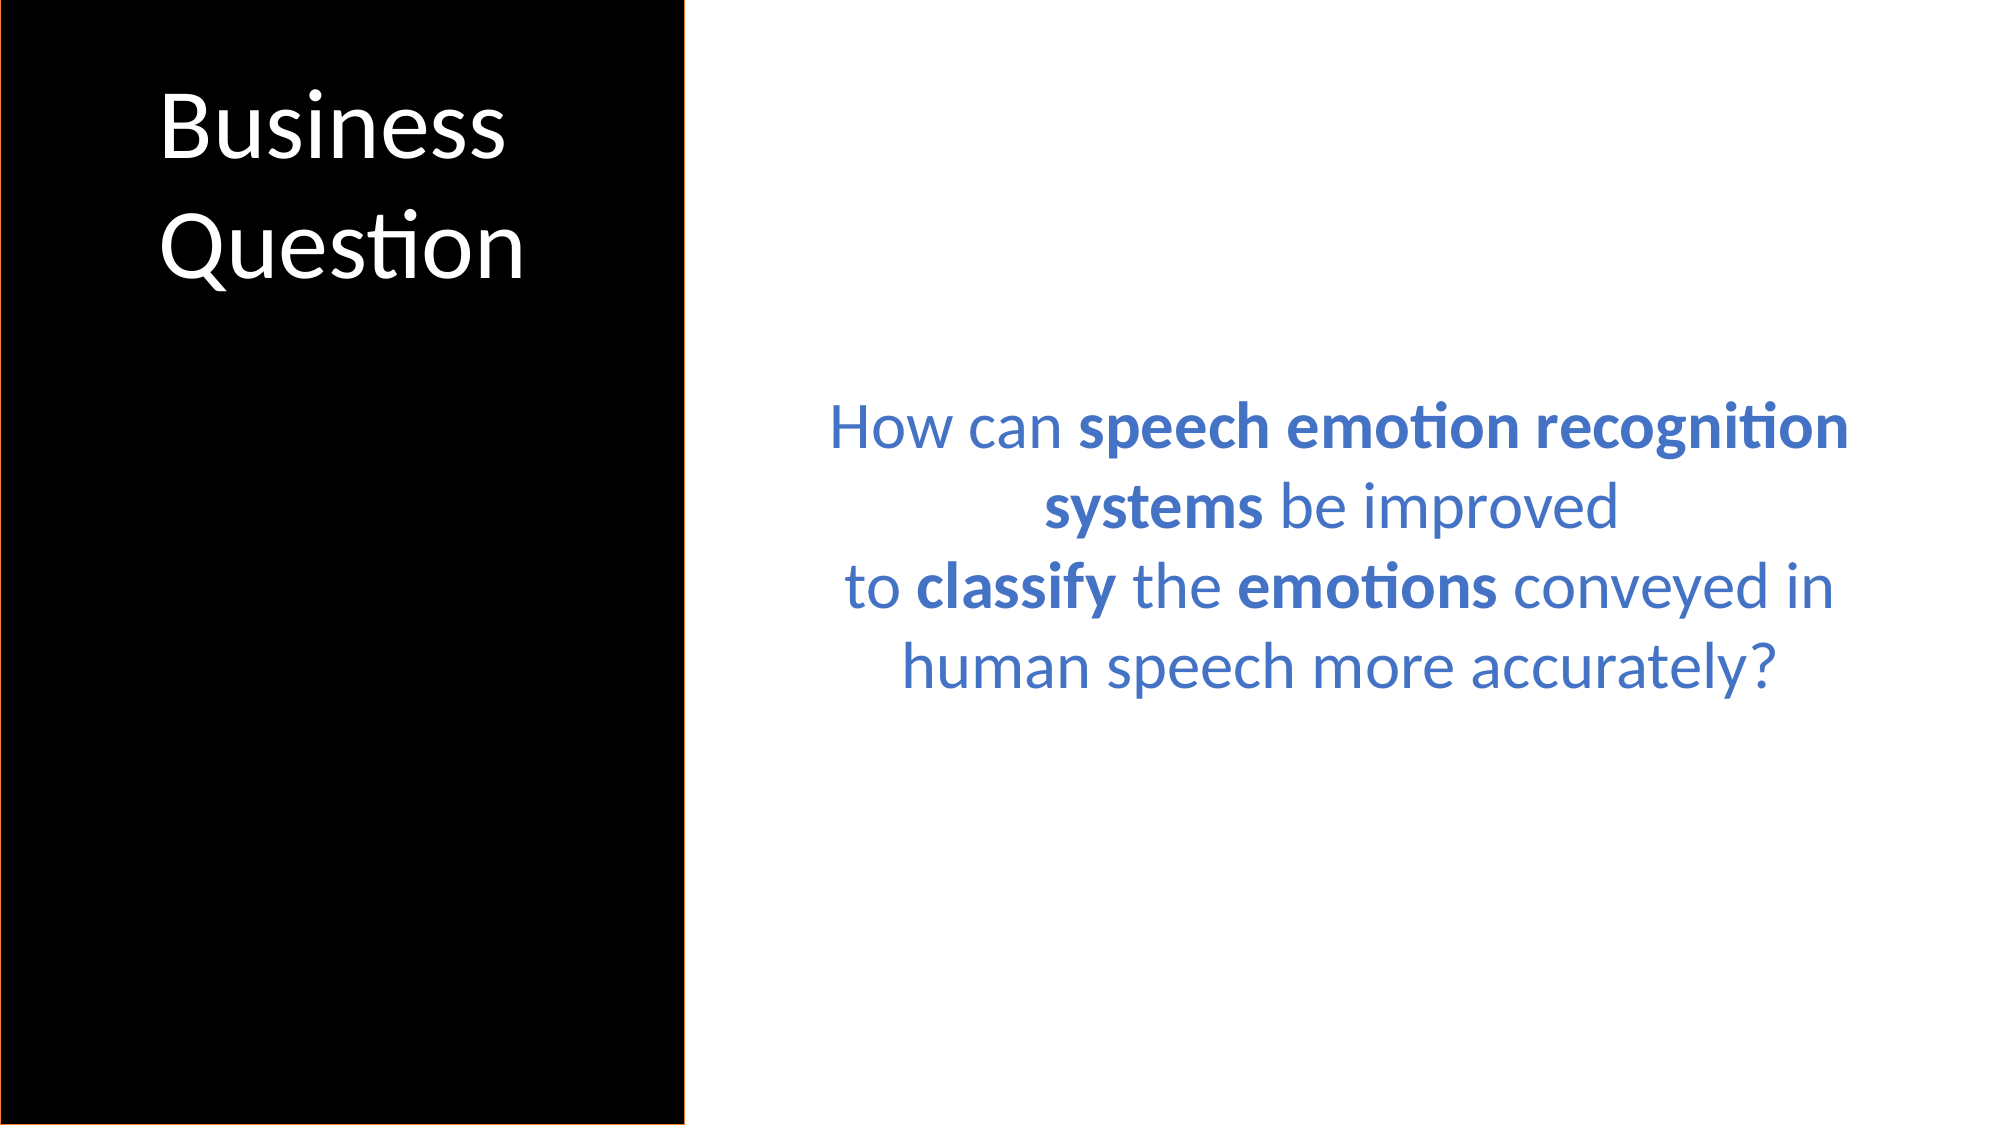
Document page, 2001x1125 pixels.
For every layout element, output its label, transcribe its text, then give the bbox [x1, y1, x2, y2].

text_box [0, 0, 685, 1125]
text_box How can speech emotion recognition systems be improved to classify the emotions conveyed in human speech more accurately? [755, 374, 1926, 709]
text_box Business Question [144, 50, 659, 306]
